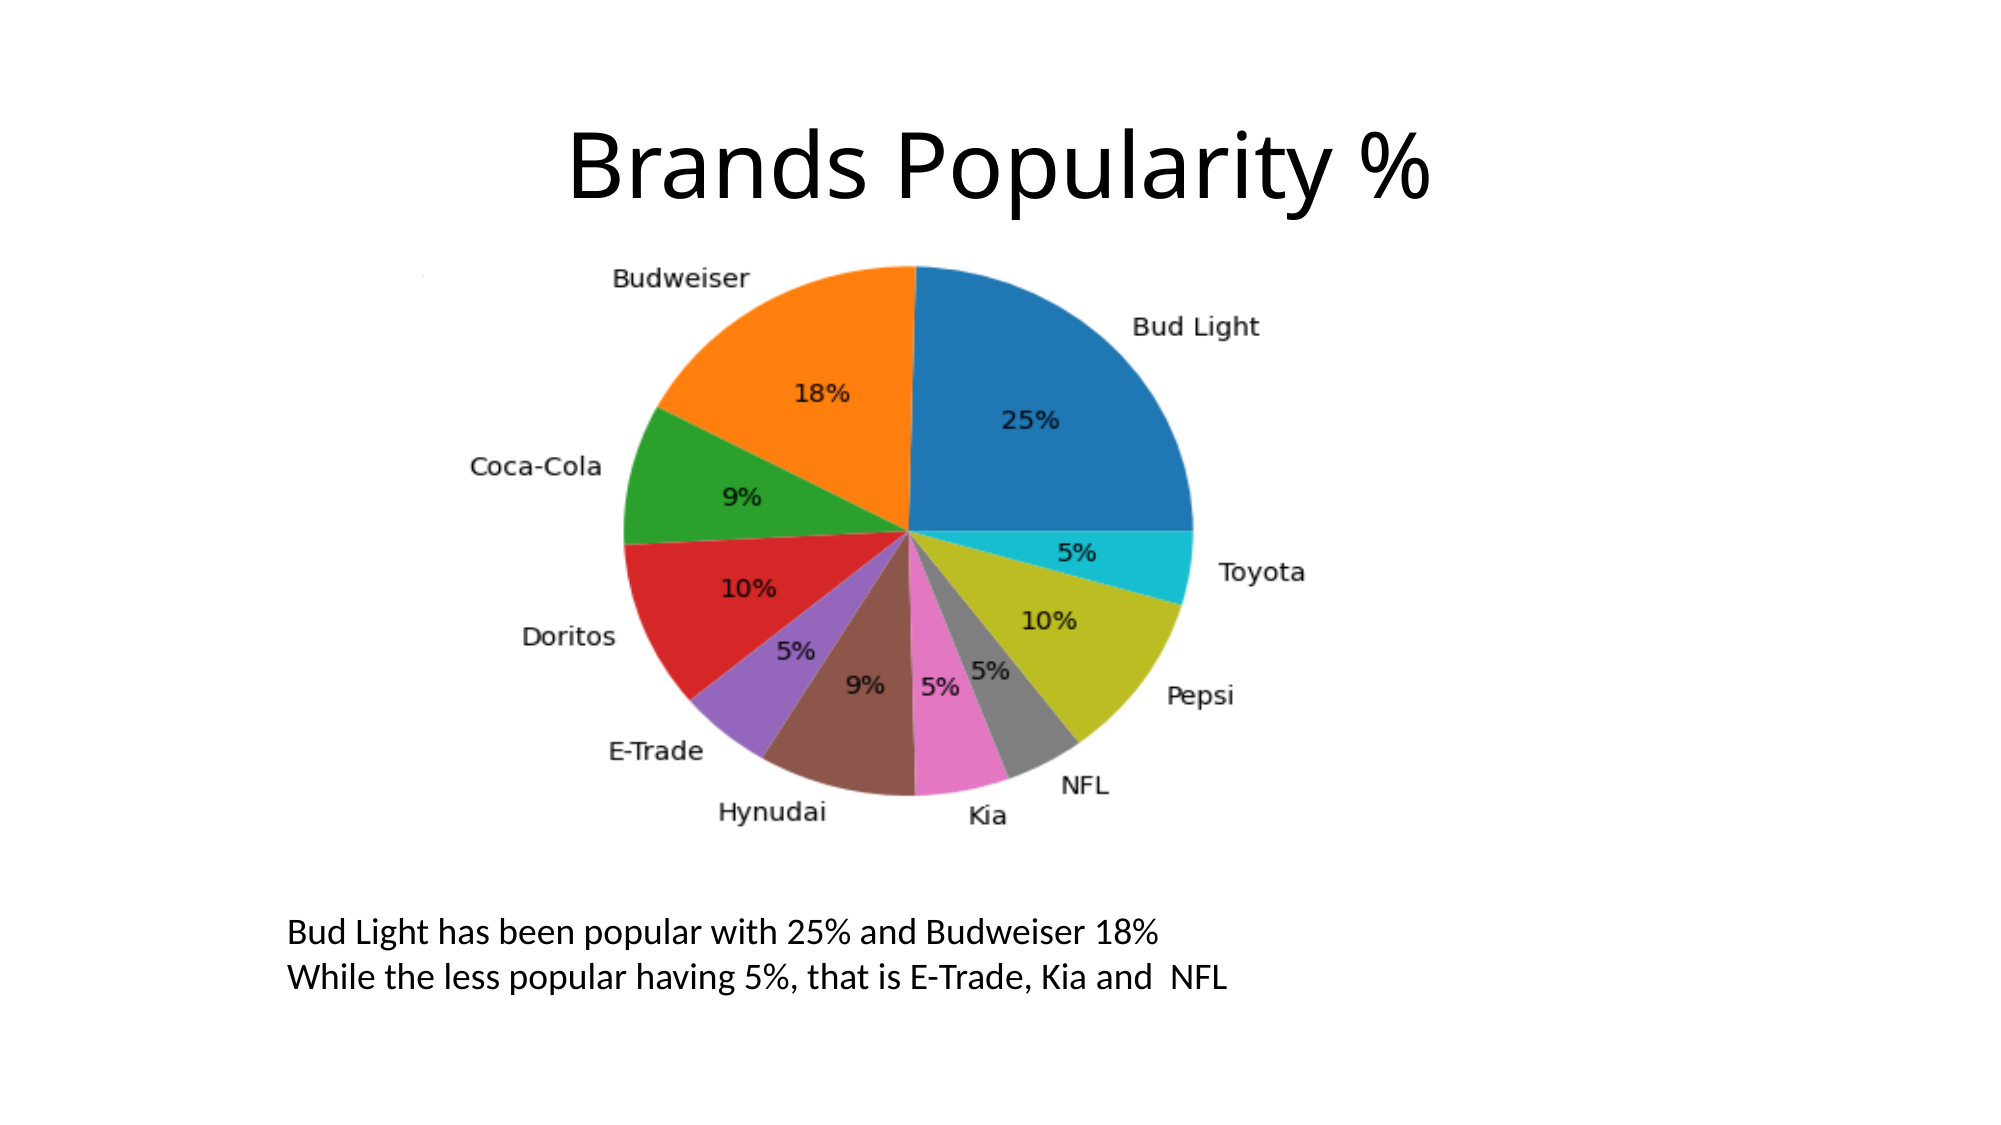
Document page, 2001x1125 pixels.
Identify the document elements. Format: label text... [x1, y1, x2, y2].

title Brands Popularity % [137, 59, 1863, 278]
text_box Bud Light has been popular with 25% and Budweiser 18% While the less popular having 5%, that is E-Trade, Kia and NFL [272, 899, 1845, 1004]
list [422, 225, 1404, 900]
